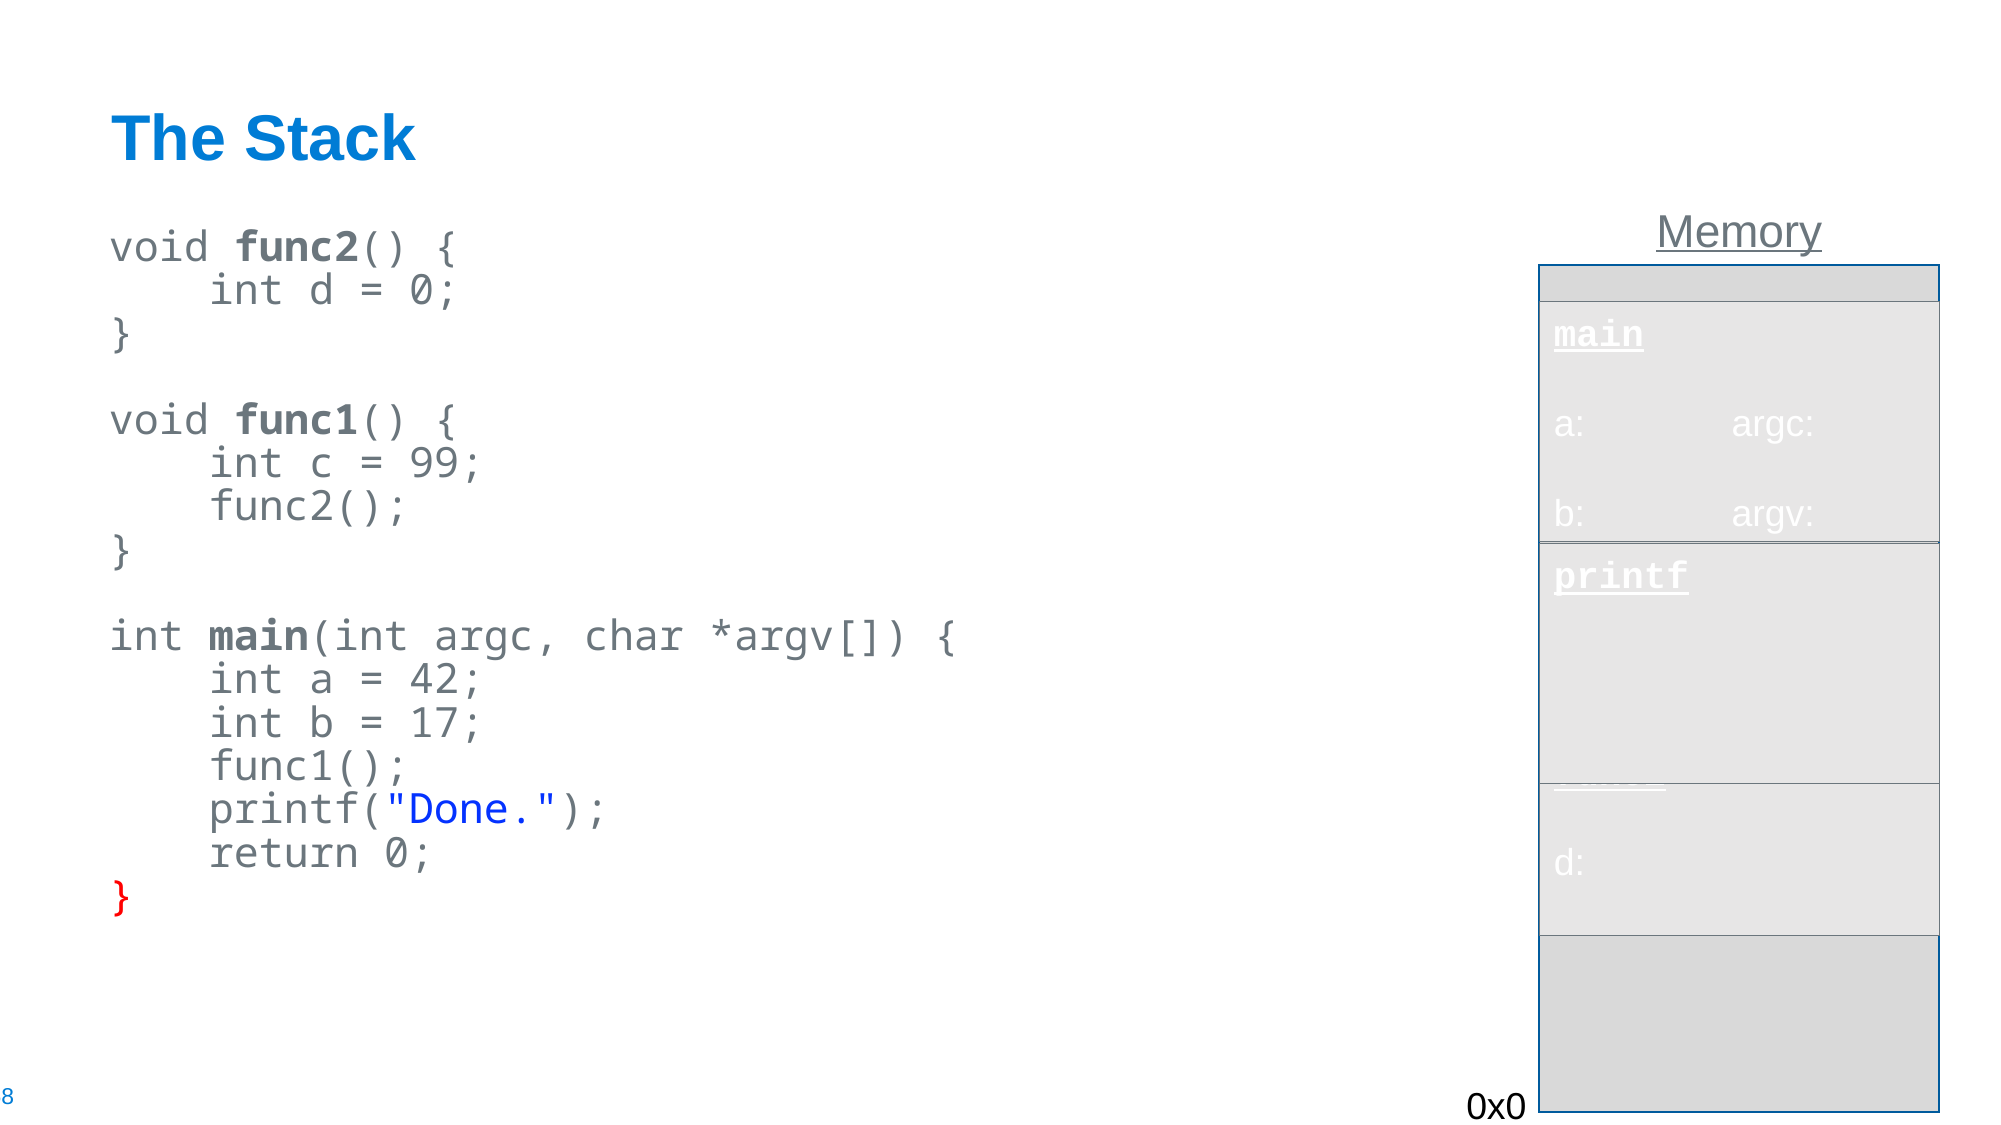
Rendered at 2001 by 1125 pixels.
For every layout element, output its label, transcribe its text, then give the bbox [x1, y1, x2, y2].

text_box 0x0 [1451, 1074, 1542, 1125]
text_box Memory [1639, 199, 1840, 264]
text_box func2 d: [1539, 784, 1940, 936]
text_box main a: argc: b: argv: [1539, 301, 1940, 542]
text_box printf [1539, 543, 1940, 784]
text_box [1538, 264, 1940, 1113]
text_box void func2() { int d = 0; } void func1() { int c = 99; func2(); } int main(int argc, char *argv[]) { int a = 42; int b = 17; func1(); printf("Done."); return 0; } [37, 225, 1025, 975]
title The Stack [96, 64, 1822, 183]
